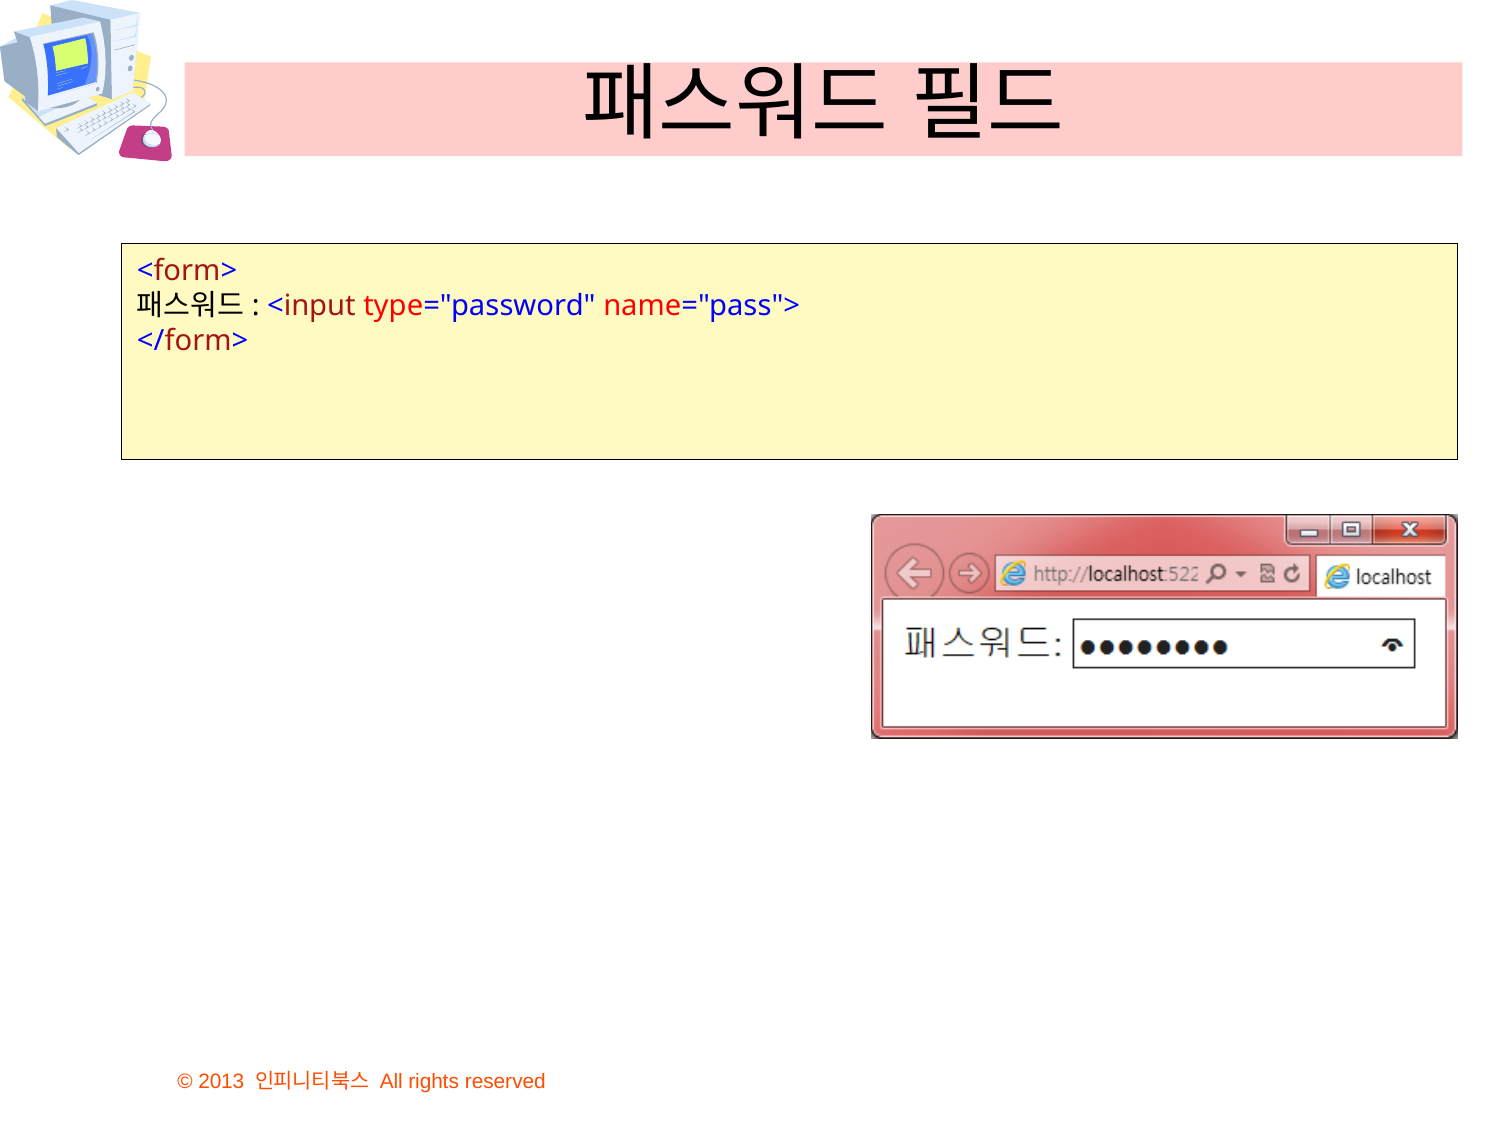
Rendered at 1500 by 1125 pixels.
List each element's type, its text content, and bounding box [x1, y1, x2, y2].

title 패스워드 필드 [184, 62, 1463, 157]
text_box <form> 패스워드: <input type="password" name="pass"> </form> [121, 243, 1458, 460]
picture [871, 513, 1458, 740]
